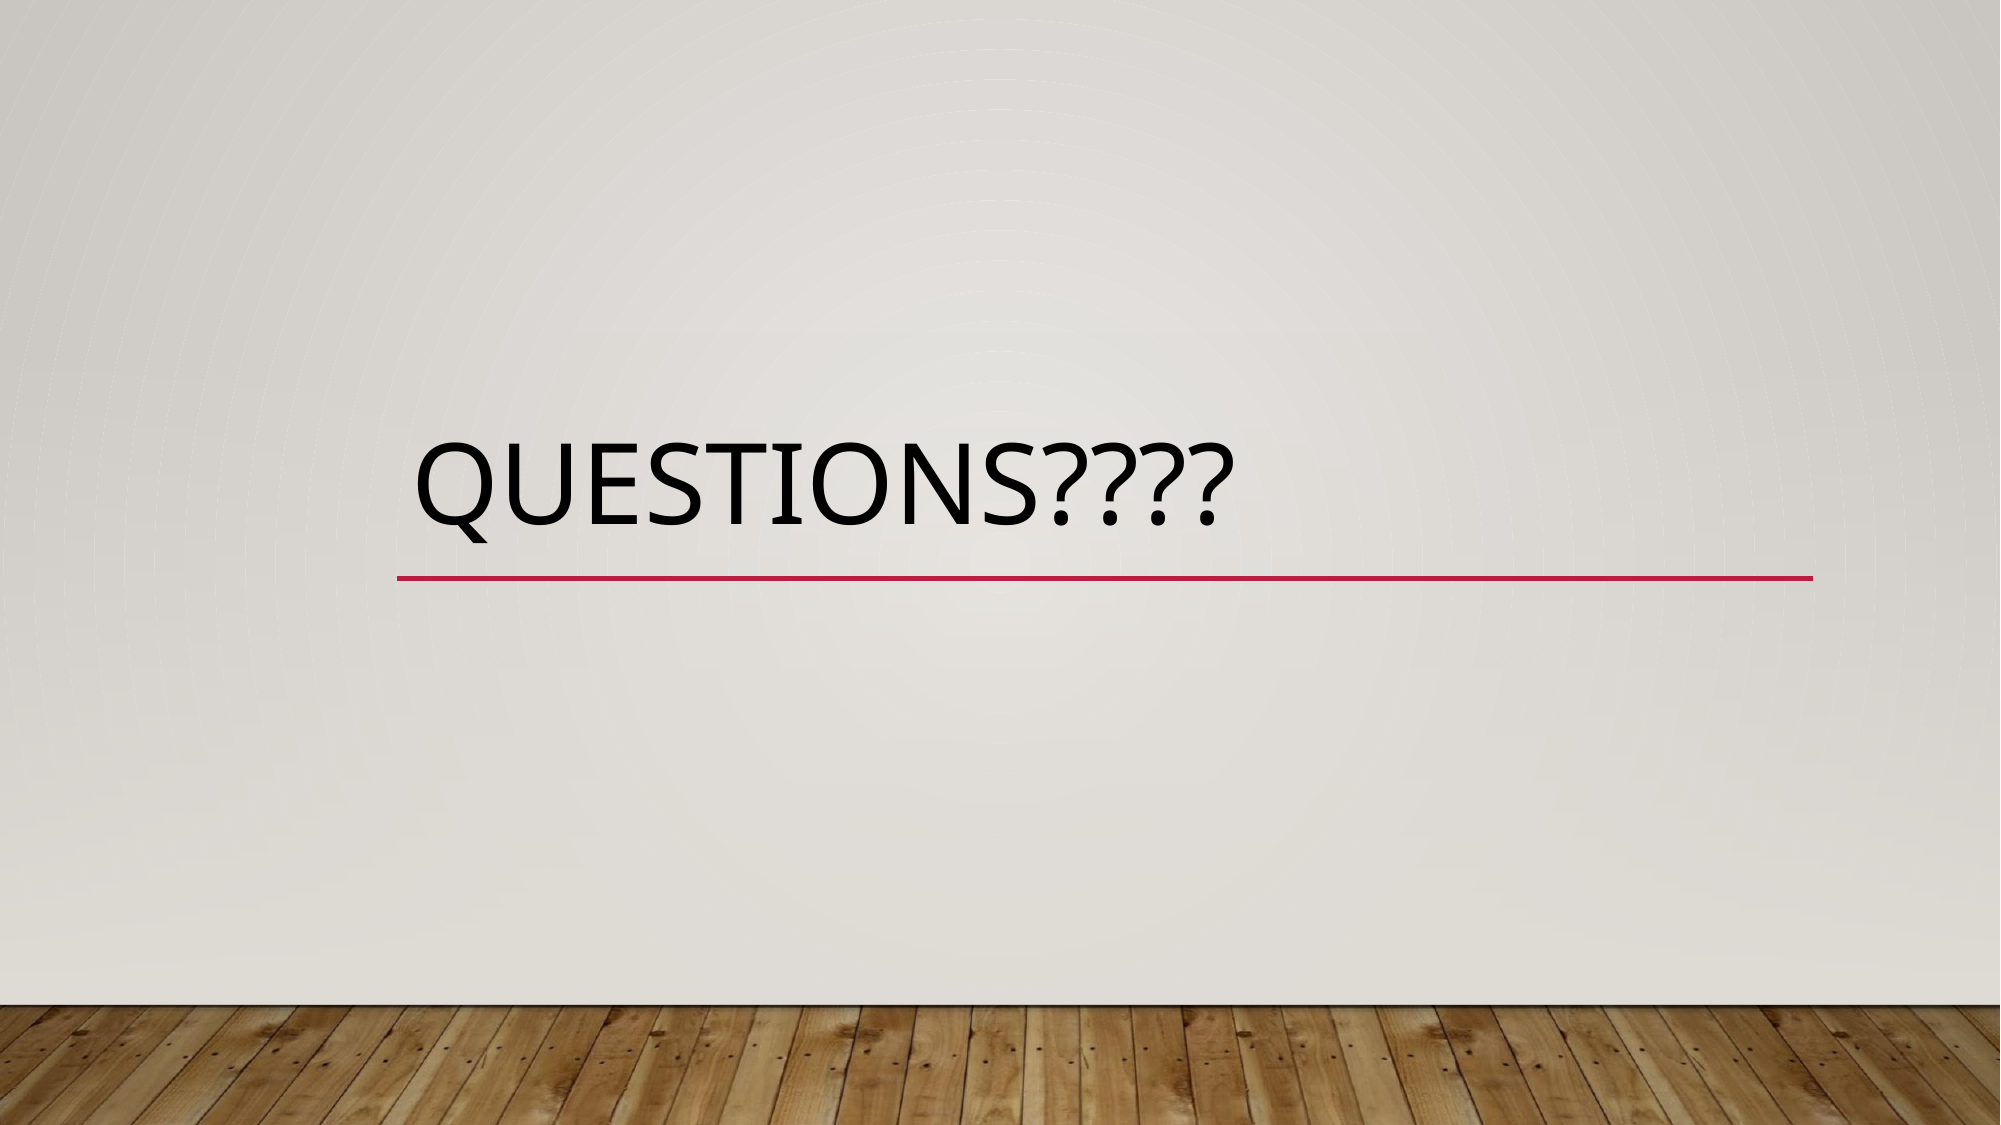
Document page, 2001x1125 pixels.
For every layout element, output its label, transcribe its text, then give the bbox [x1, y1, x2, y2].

picture [0, 1005, 2000, 1125]
title QUESTIONS???? [396, 131, 1814, 549]
